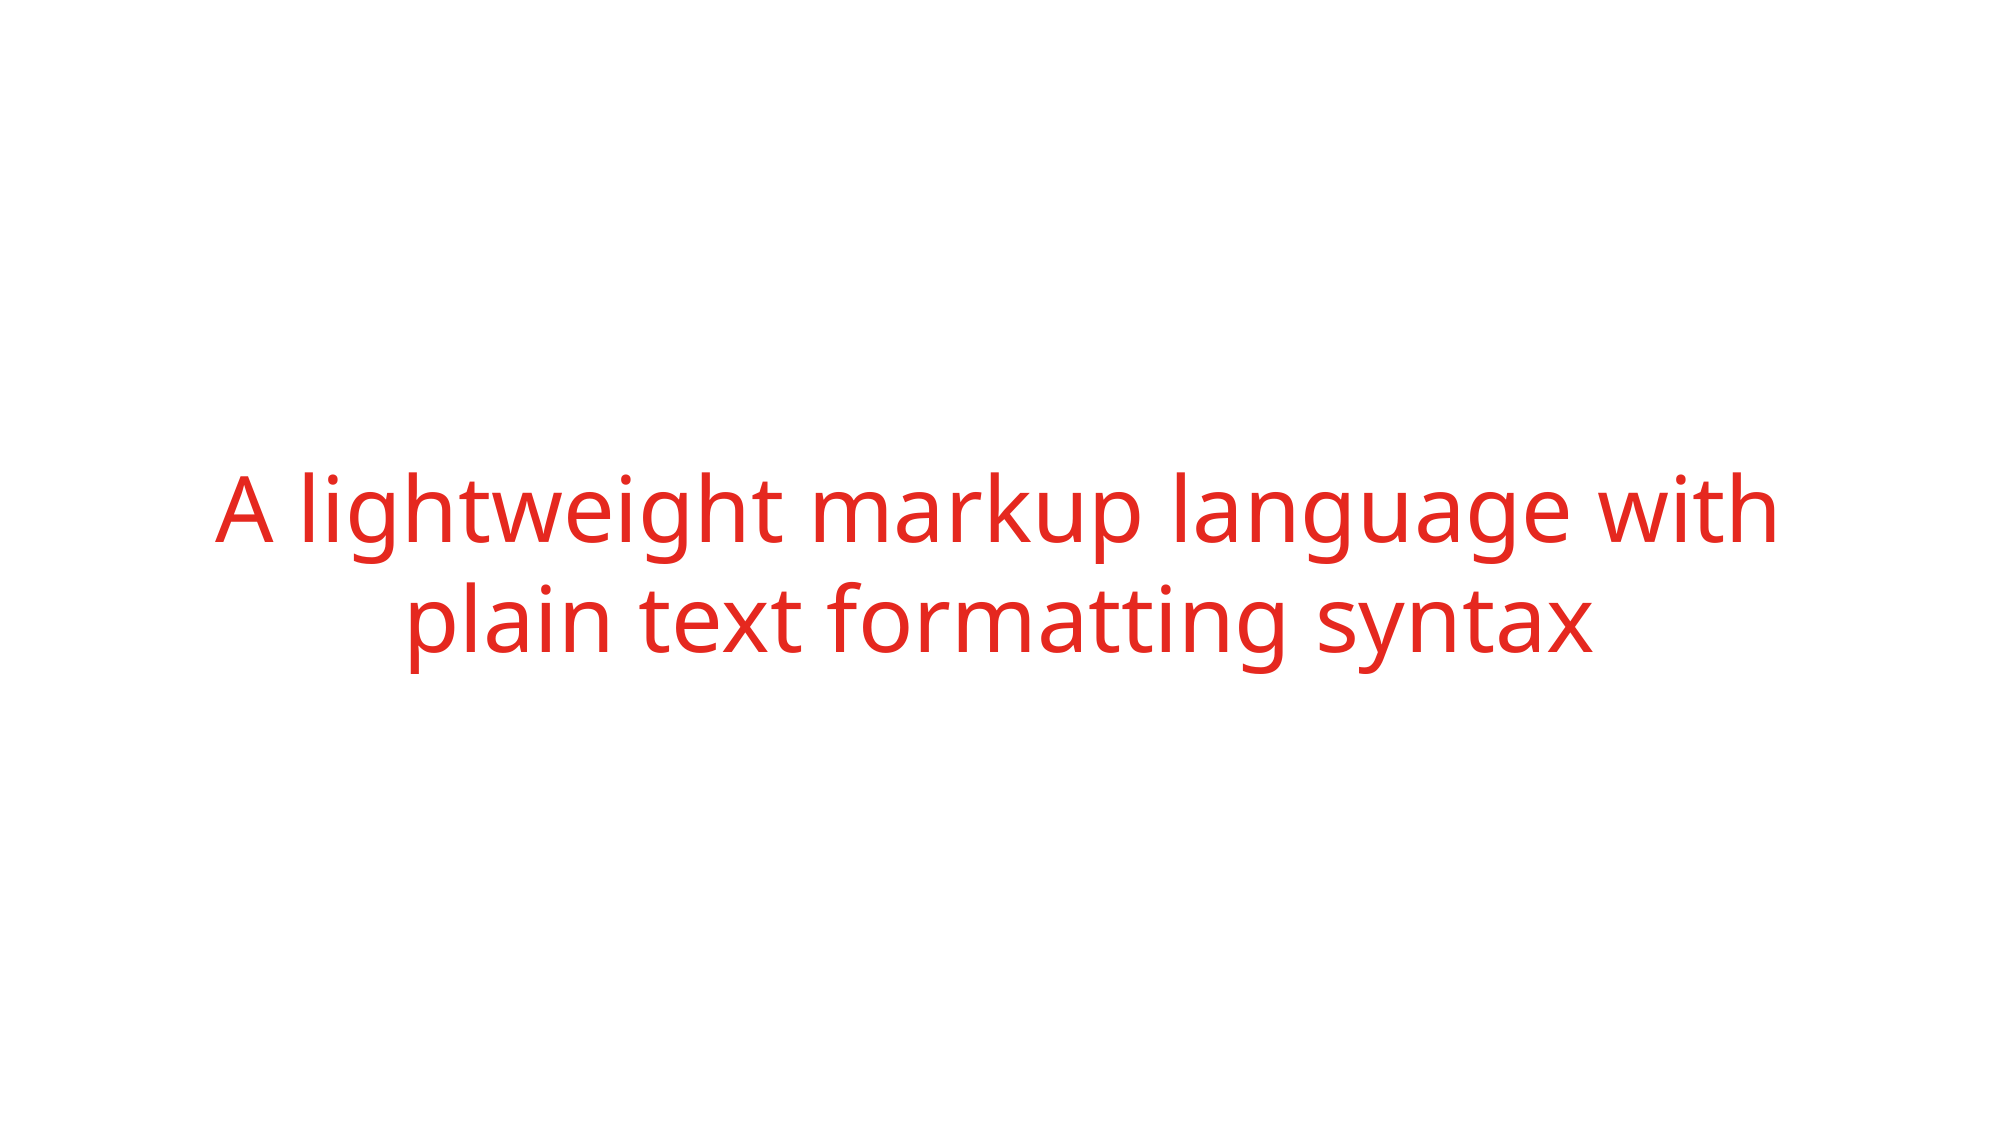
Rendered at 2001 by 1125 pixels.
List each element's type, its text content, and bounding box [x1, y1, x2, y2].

title A lightweight markup language with plain text formatting syntax [208, 290, 1792, 847]
